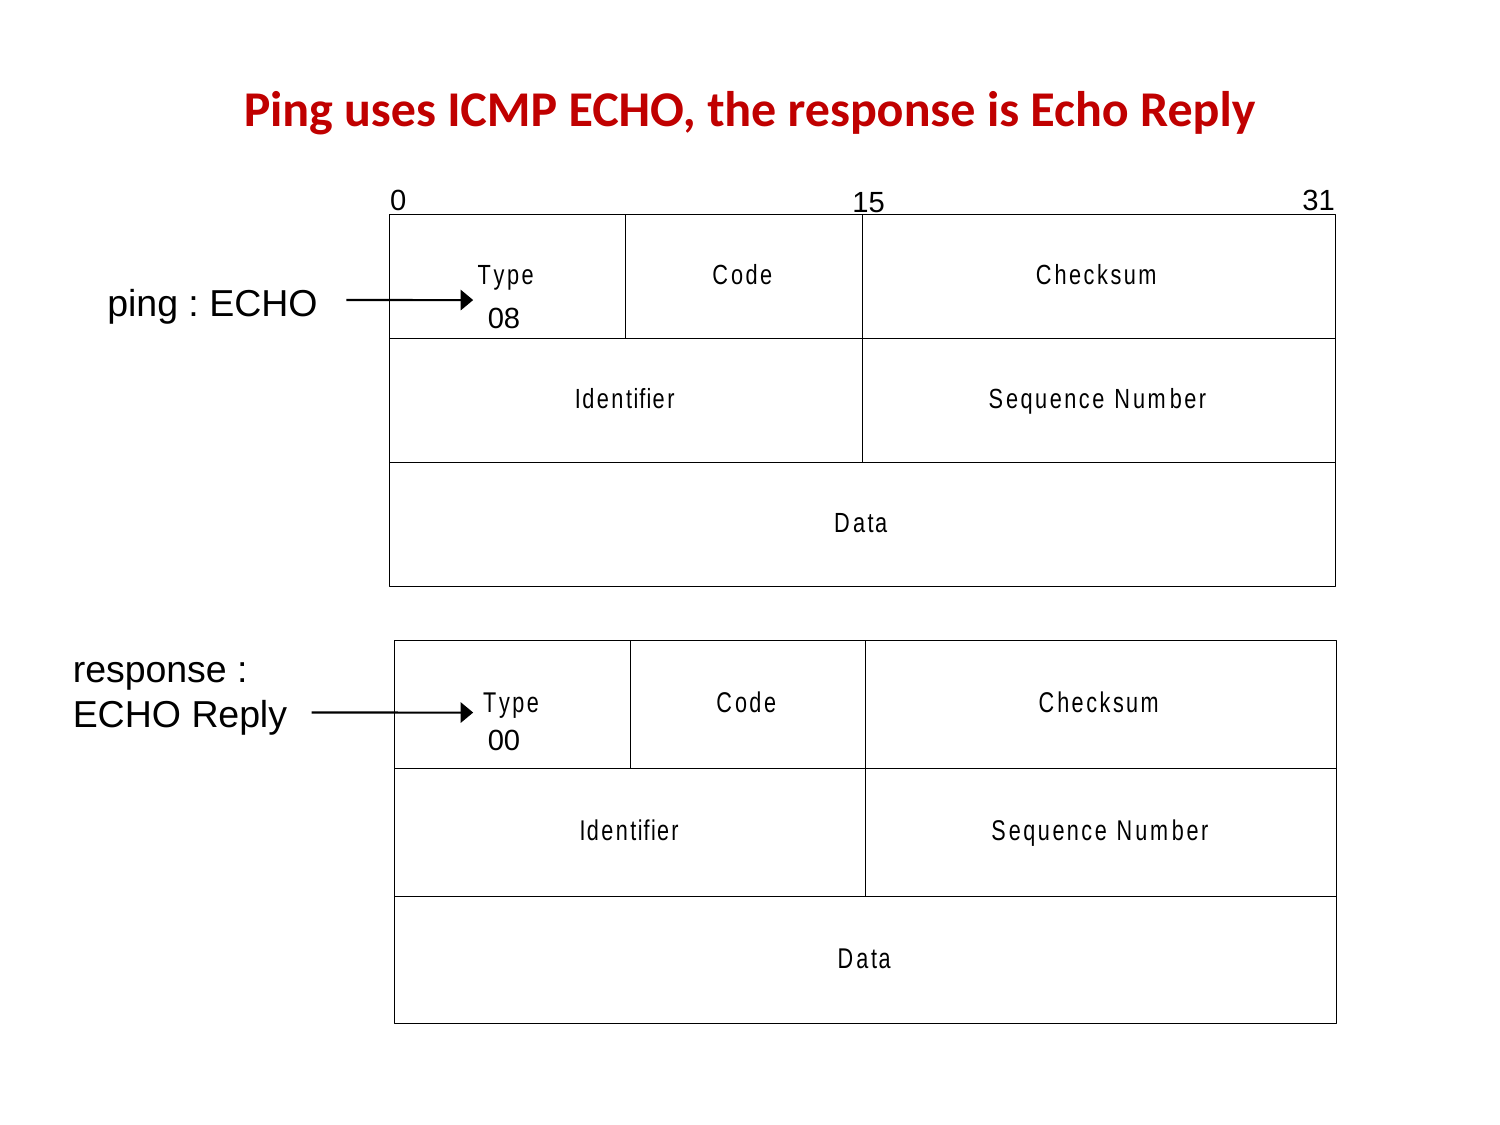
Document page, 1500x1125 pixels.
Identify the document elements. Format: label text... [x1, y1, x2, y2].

text_box 15 [837, 175, 900, 210]
text_box 0 [375, 173, 422, 224]
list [387, 212, 1338, 588]
title Ping uses ICMP ECHO, the response is Echo Reply [112, 37, 1388, 175]
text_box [392, 638, 1339, 1026]
text_box 31 [1287, 173, 1350, 224]
text_box ping : ECHO [92, 271, 333, 331]
text_box response : ECHO Reply [58, 637, 303, 743]
